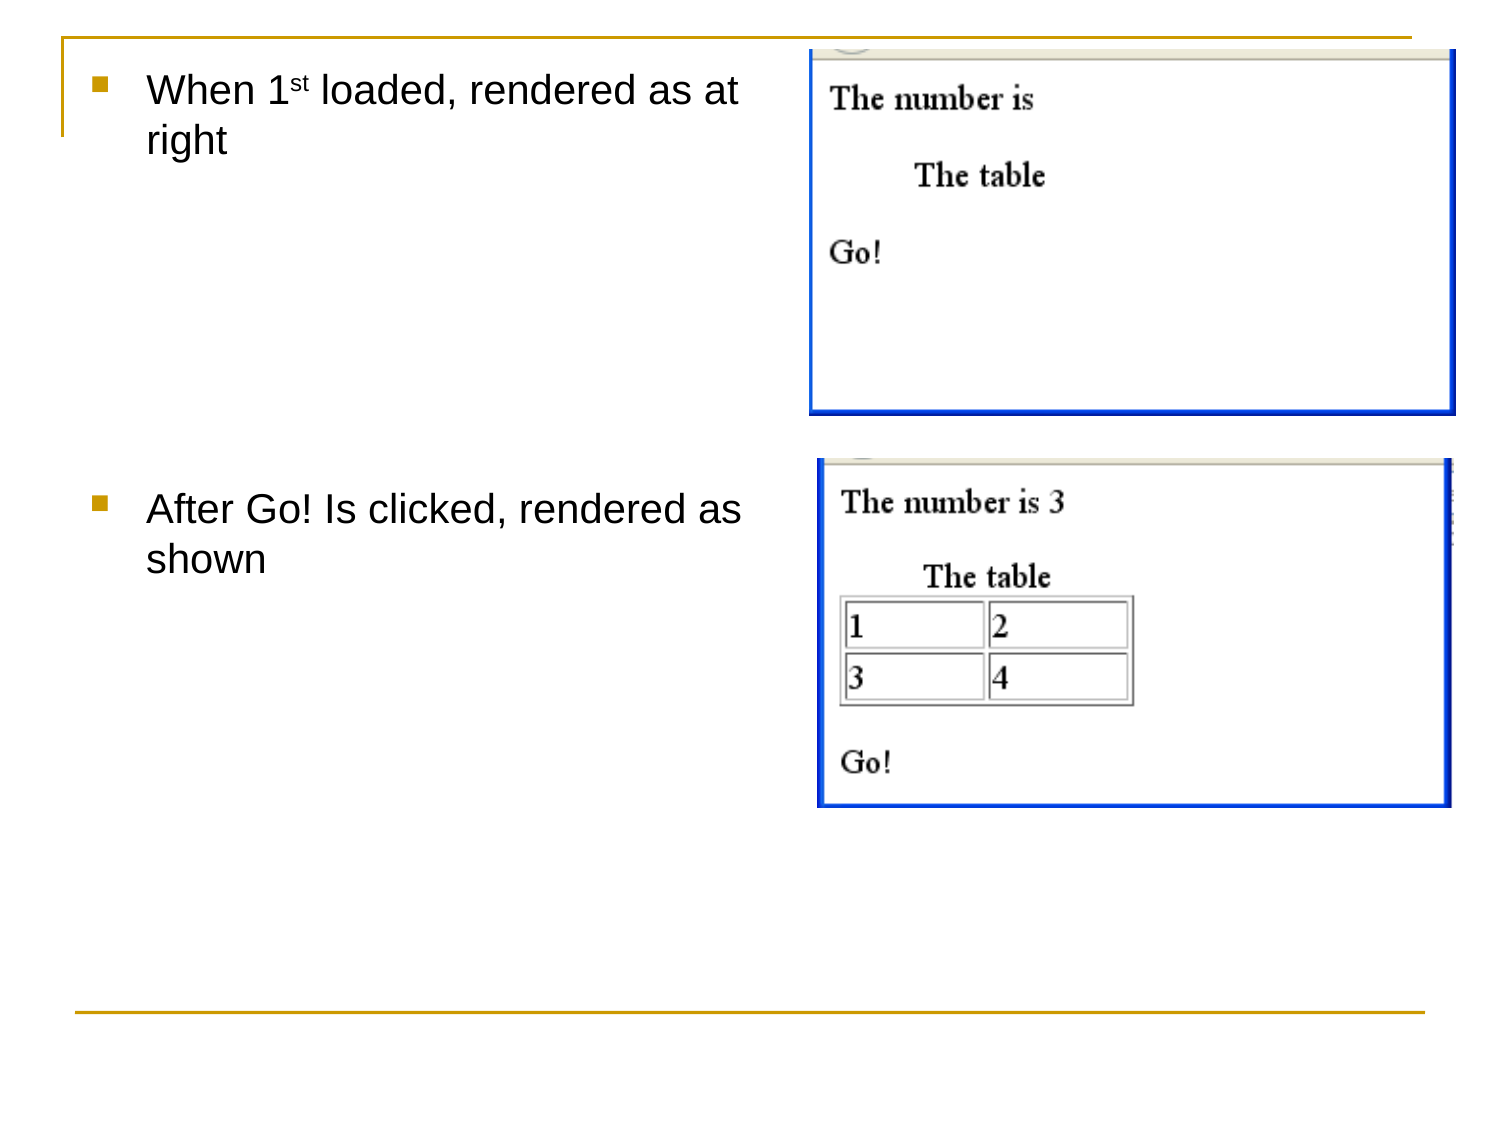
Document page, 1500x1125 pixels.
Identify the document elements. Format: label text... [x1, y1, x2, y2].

list When 1st loaded, rendered as at right [75, 55, 800, 398]
picture [808, 49, 1456, 416]
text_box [74, 458, 1454, 814]
